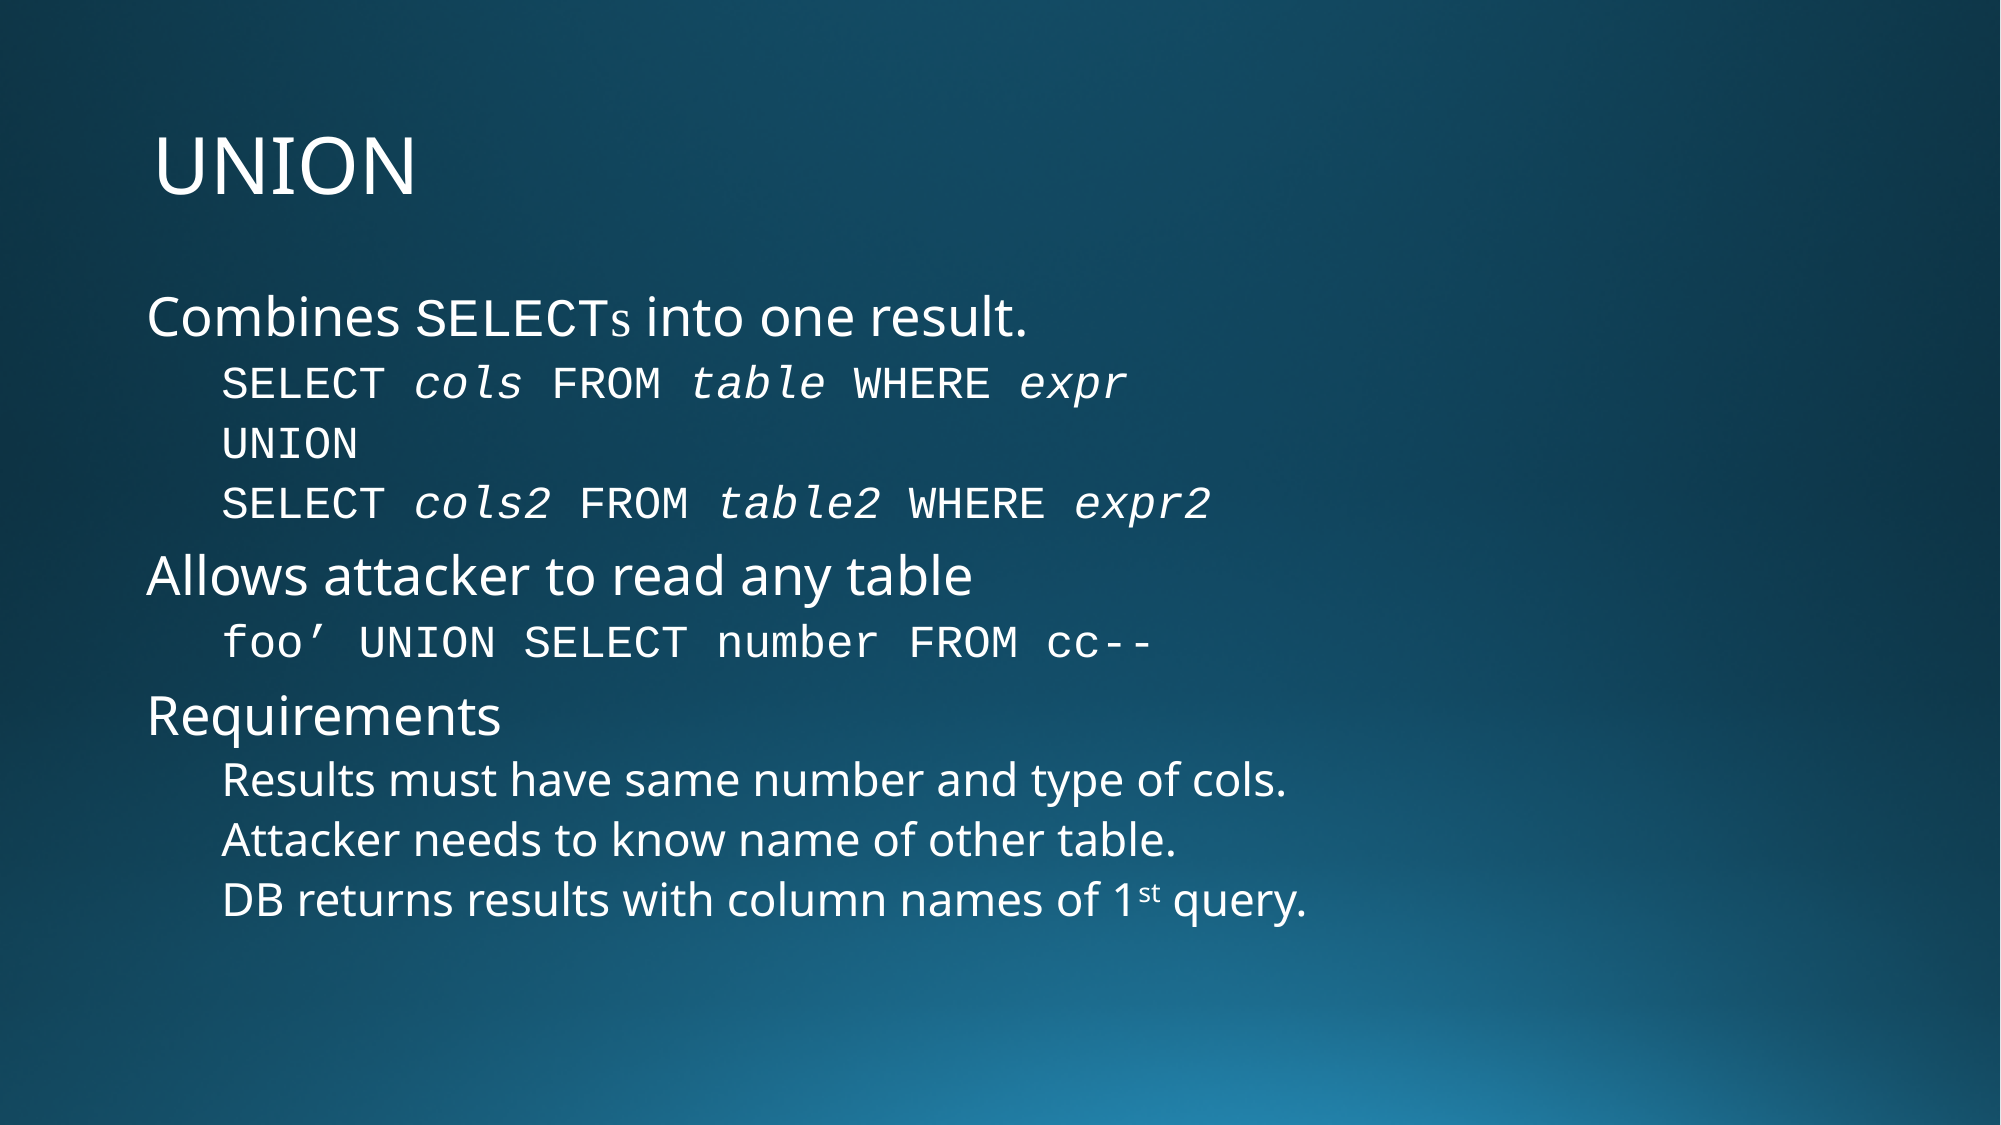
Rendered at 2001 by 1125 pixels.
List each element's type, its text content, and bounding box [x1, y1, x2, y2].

list Combines SELECTs into one result. SELECT cols FROM table WHERE expr UNION SELECT cols2 FROM table2 WHERE expr2 Allows attacker to read any table foo’ UNION SELECT number FROM cc-- Requirements Results must have same number and type of cols. Attacker needs to know name of other table. DB returns results with column names of 1st query. [131, 282, 1816, 1026]
title UNION [137, 59, 1863, 278]
picture [0, 0, 2001, 1125]
